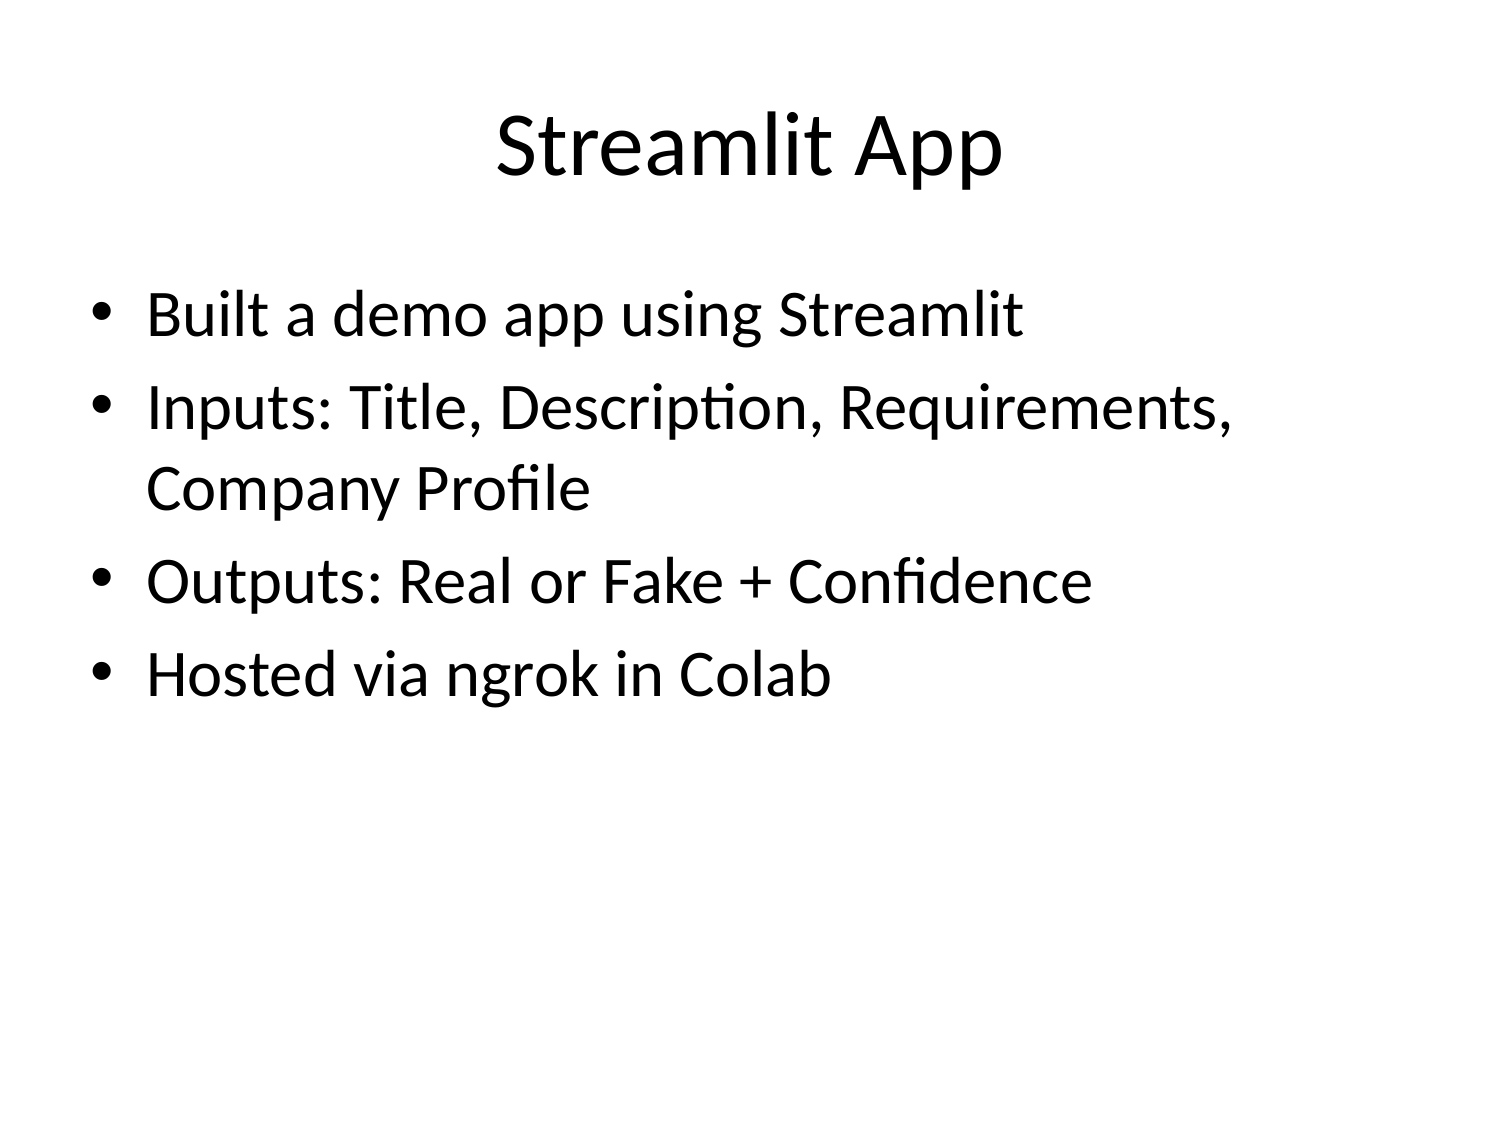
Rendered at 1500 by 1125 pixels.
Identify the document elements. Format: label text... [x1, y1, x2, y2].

title Streamlit App [75, 45, 1425, 233]
list Built a demo app using Streamlit Inputs: Title, Description, Requirements, Company Profile Outputs: Real or Fake + Confidence Hosted via ngrok in Colab [75, 262, 1425, 1005]
